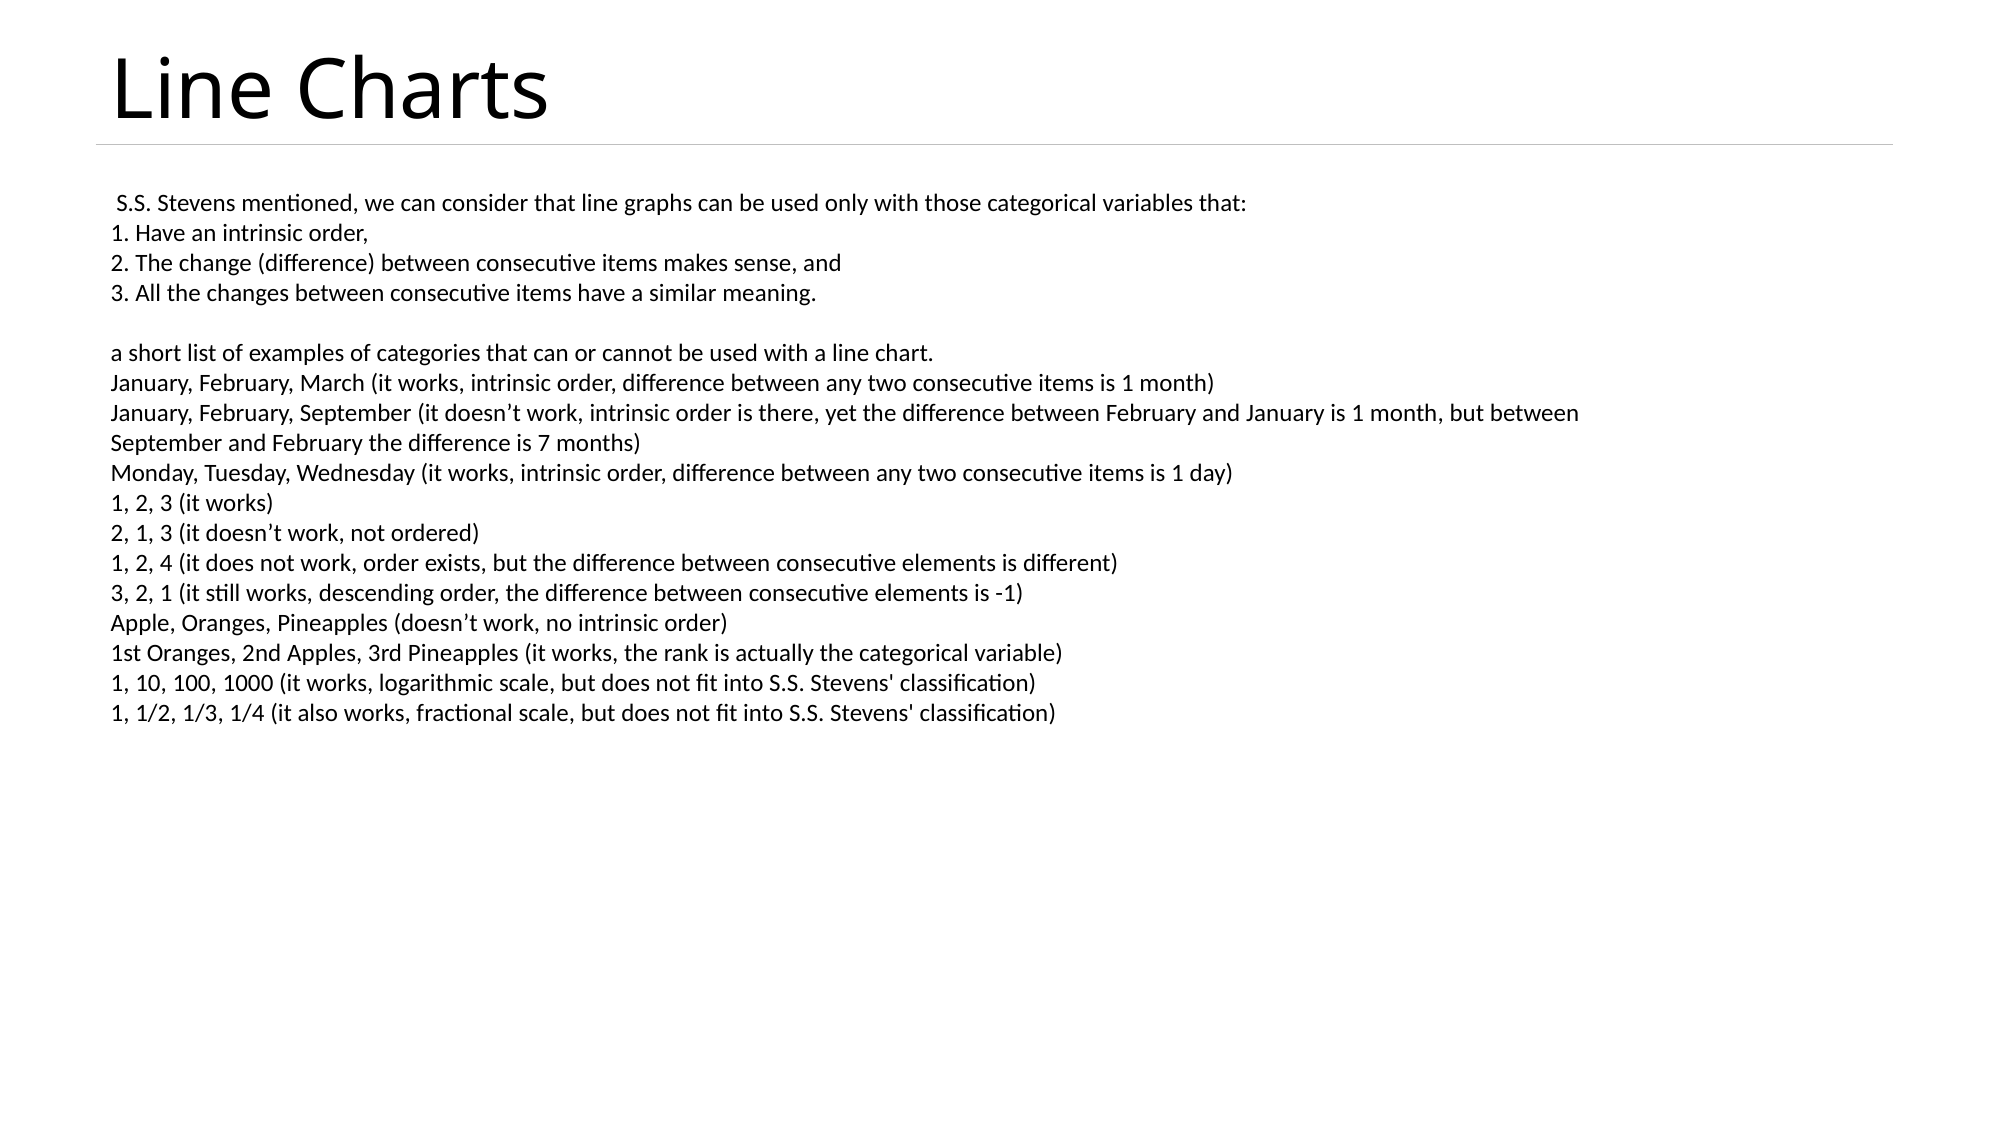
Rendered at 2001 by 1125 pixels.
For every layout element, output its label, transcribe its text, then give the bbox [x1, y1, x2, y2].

title Line Charts [95, 27, 1596, 144]
text_box S.S. Stevens mentioned, we can consider that line graphs can be used only with those categorical variables that: 1. Have an intrinsic order, 2. The change (difference) between consecutive items makes sense, and 3. All the changes between consecutive items have a similar meaning. a short list of examples of categories that can or cannot be used with a line chart. January, February, March (it works, intrinsic order, difference between any two consecutive items is 1 month) January, February, September (it doesn’t work, intrinsic order is there, yet the difference between February and January is 1 month, but between September and February the difference is 7 months) Monday, Tuesday, Wednesday (it works, intrinsic order, difference between any two consecutive items is 1 day) 1, 2, 3 (it works) 2, 1, 3 (it doesn’t work, not ordered) 1, 2, 4 (it does not work, order exists, but the difference between consecutive elements is different) 3, 2, 1 (it still works, descending order, the difference between consecutive elements is -1) Apple, Oranges, Pineapples (doesn’t work, no intrinsic order) 1st Oranges, 2nd Apples, 3rd Pineapples (it works, the rank is actually the categorical variable) 1, 10, 100, 1000 (it works, logarithmic scale, but does not fit into S.S. Stevens' classification) 1, 1/2, 1/3, 1/4 (it also works, fractional scale, but does not fit into S.S. Stevens' classification) [95, 179, 1664, 764]
